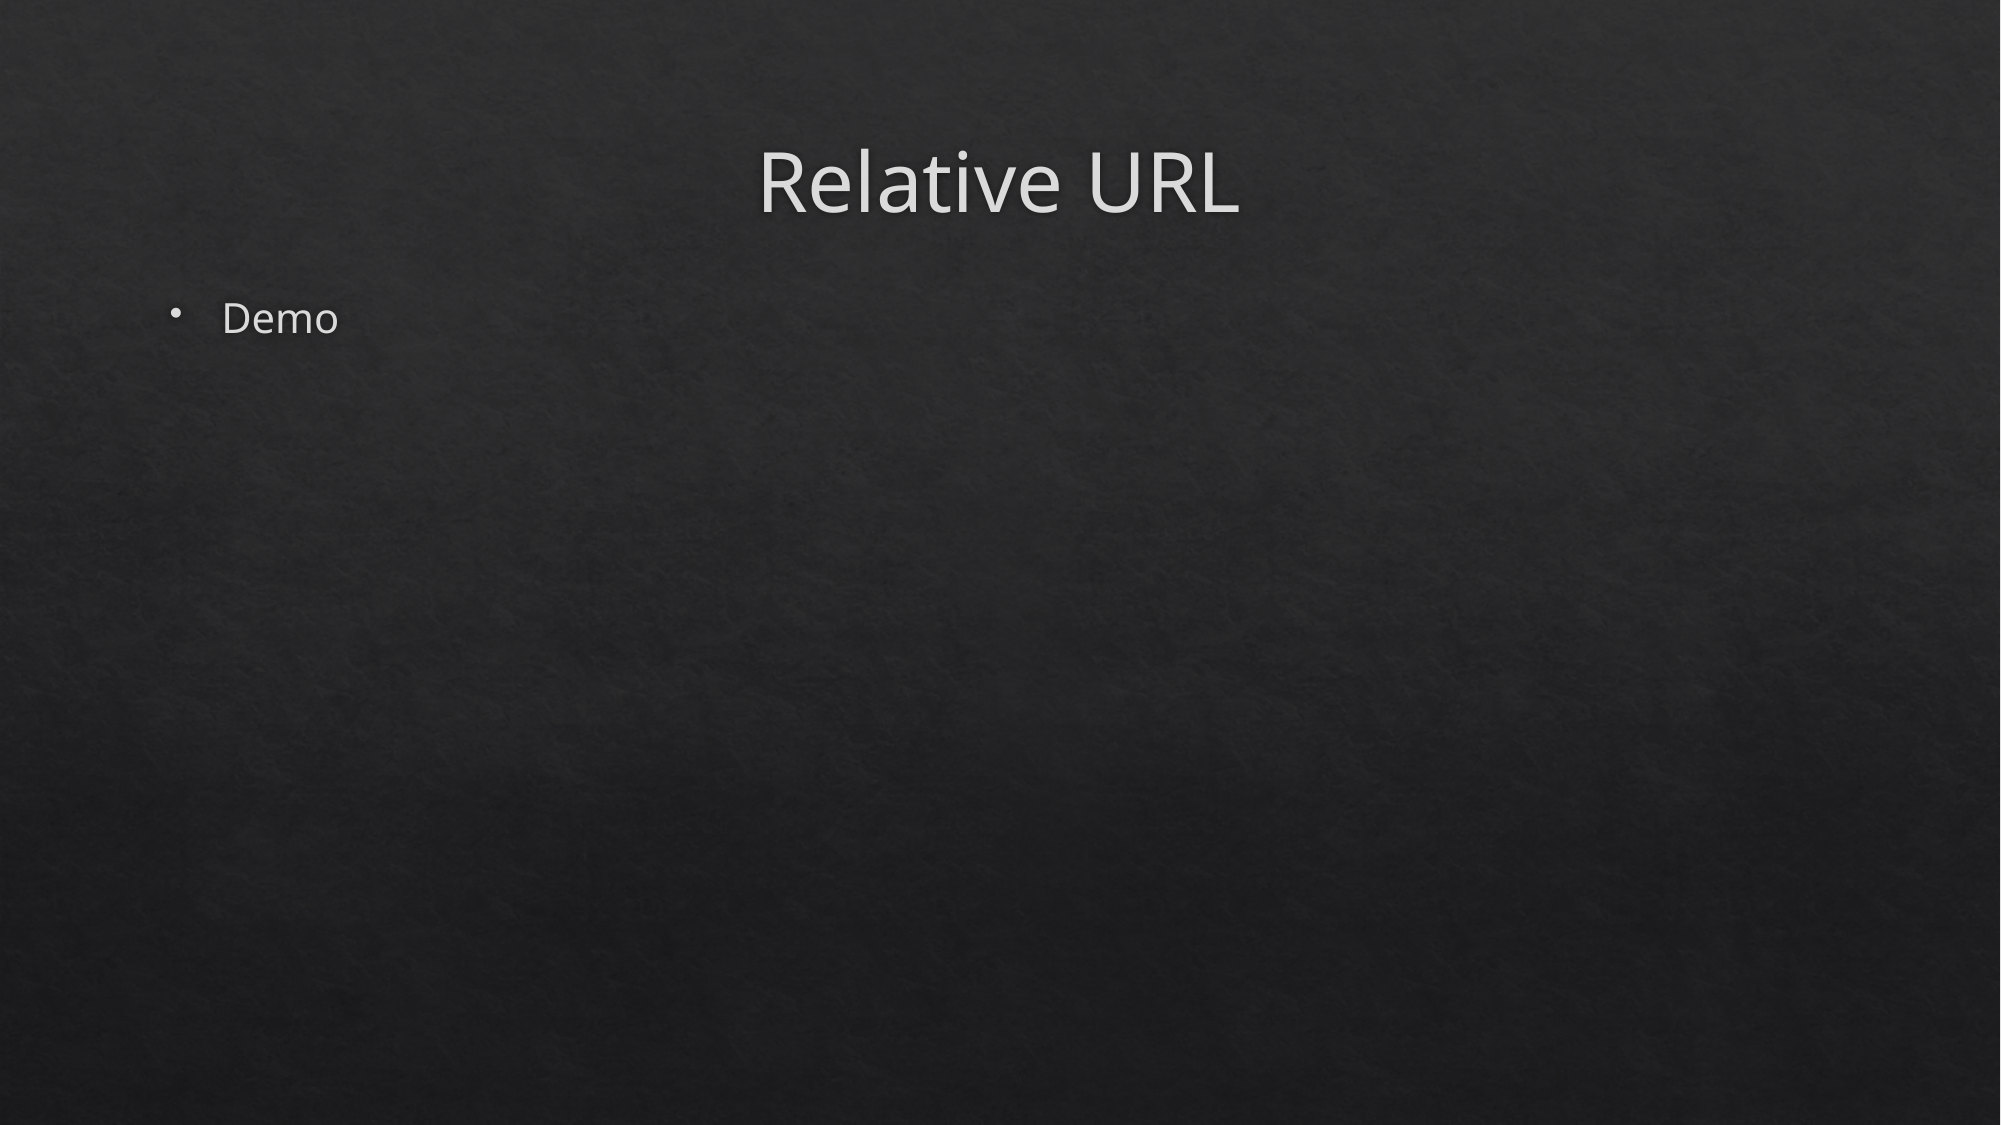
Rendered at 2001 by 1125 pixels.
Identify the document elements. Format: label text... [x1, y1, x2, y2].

title Relative URL [149, 99, 1849, 260]
list Demo [149, 284, 1849, 950]
